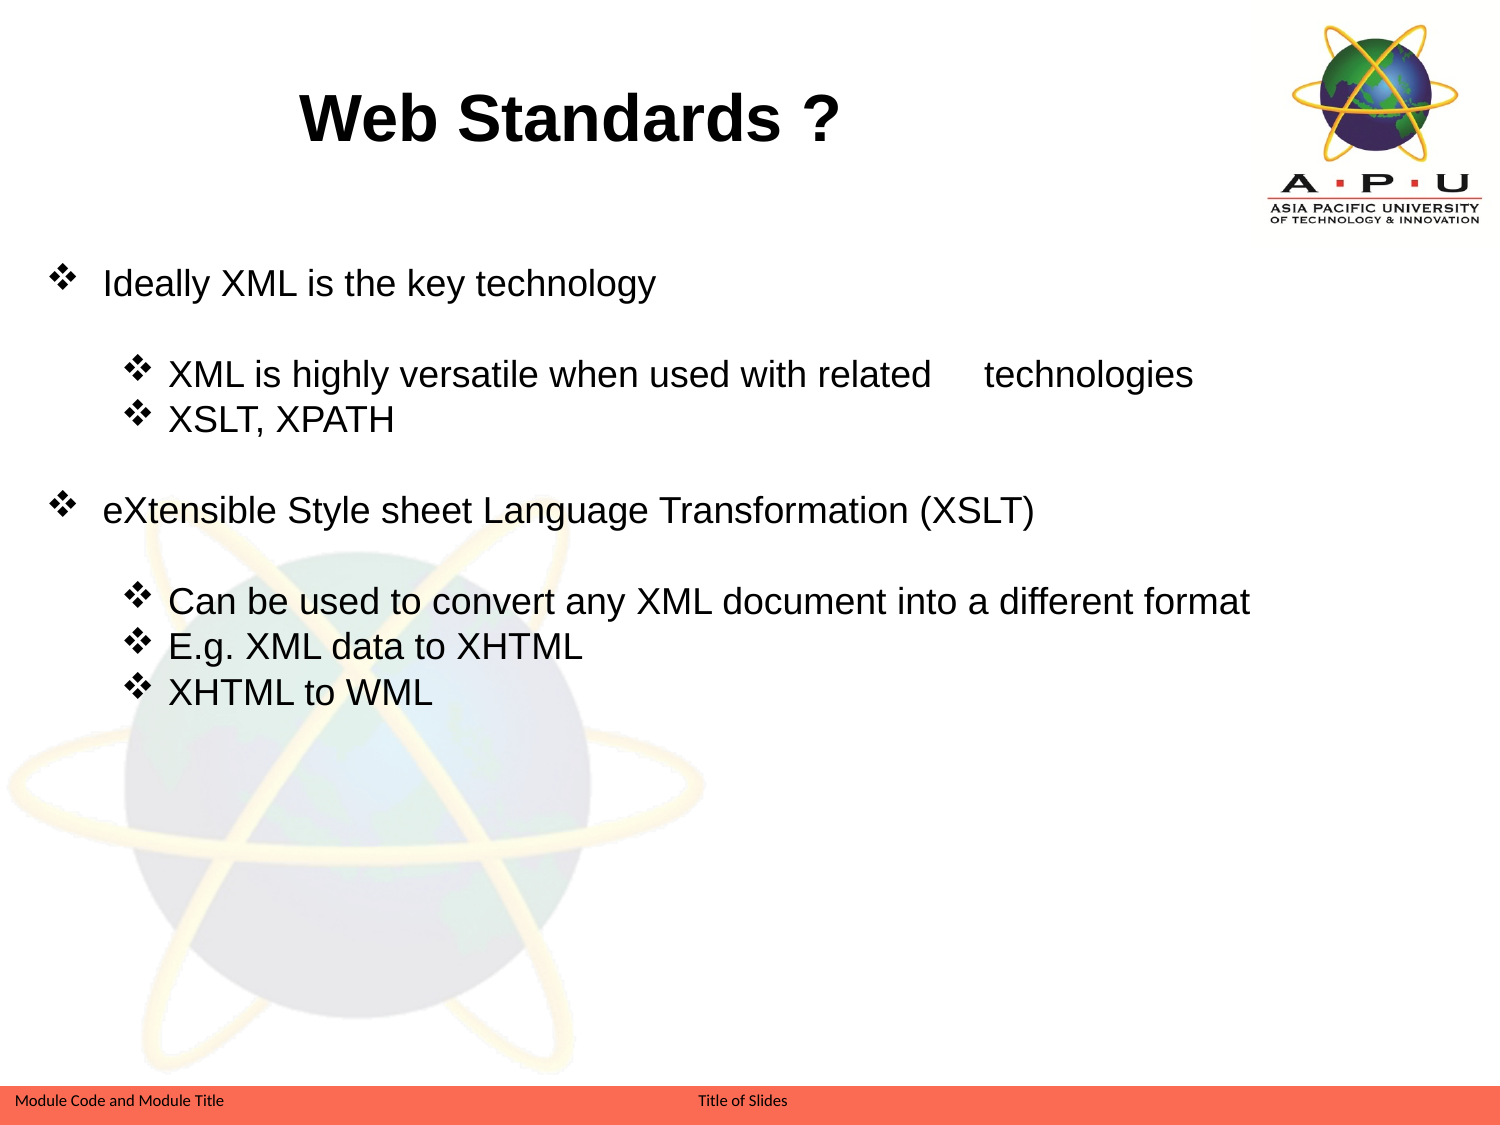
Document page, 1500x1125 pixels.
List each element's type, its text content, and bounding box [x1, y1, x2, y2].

picture [1251, 0, 1500, 249]
text_box Web Standards ? [284, 67, 858, 163]
text_box Ideally XML is the key technology XML is highly versatile when used with related technologies XSLT, XPATH eXtensible Style sheet Language Transformation (XSLT) Can be used to convert any XML document into a different format E.g. XML data to XHTML XHTML to WML [31, 256, 1382, 980]
